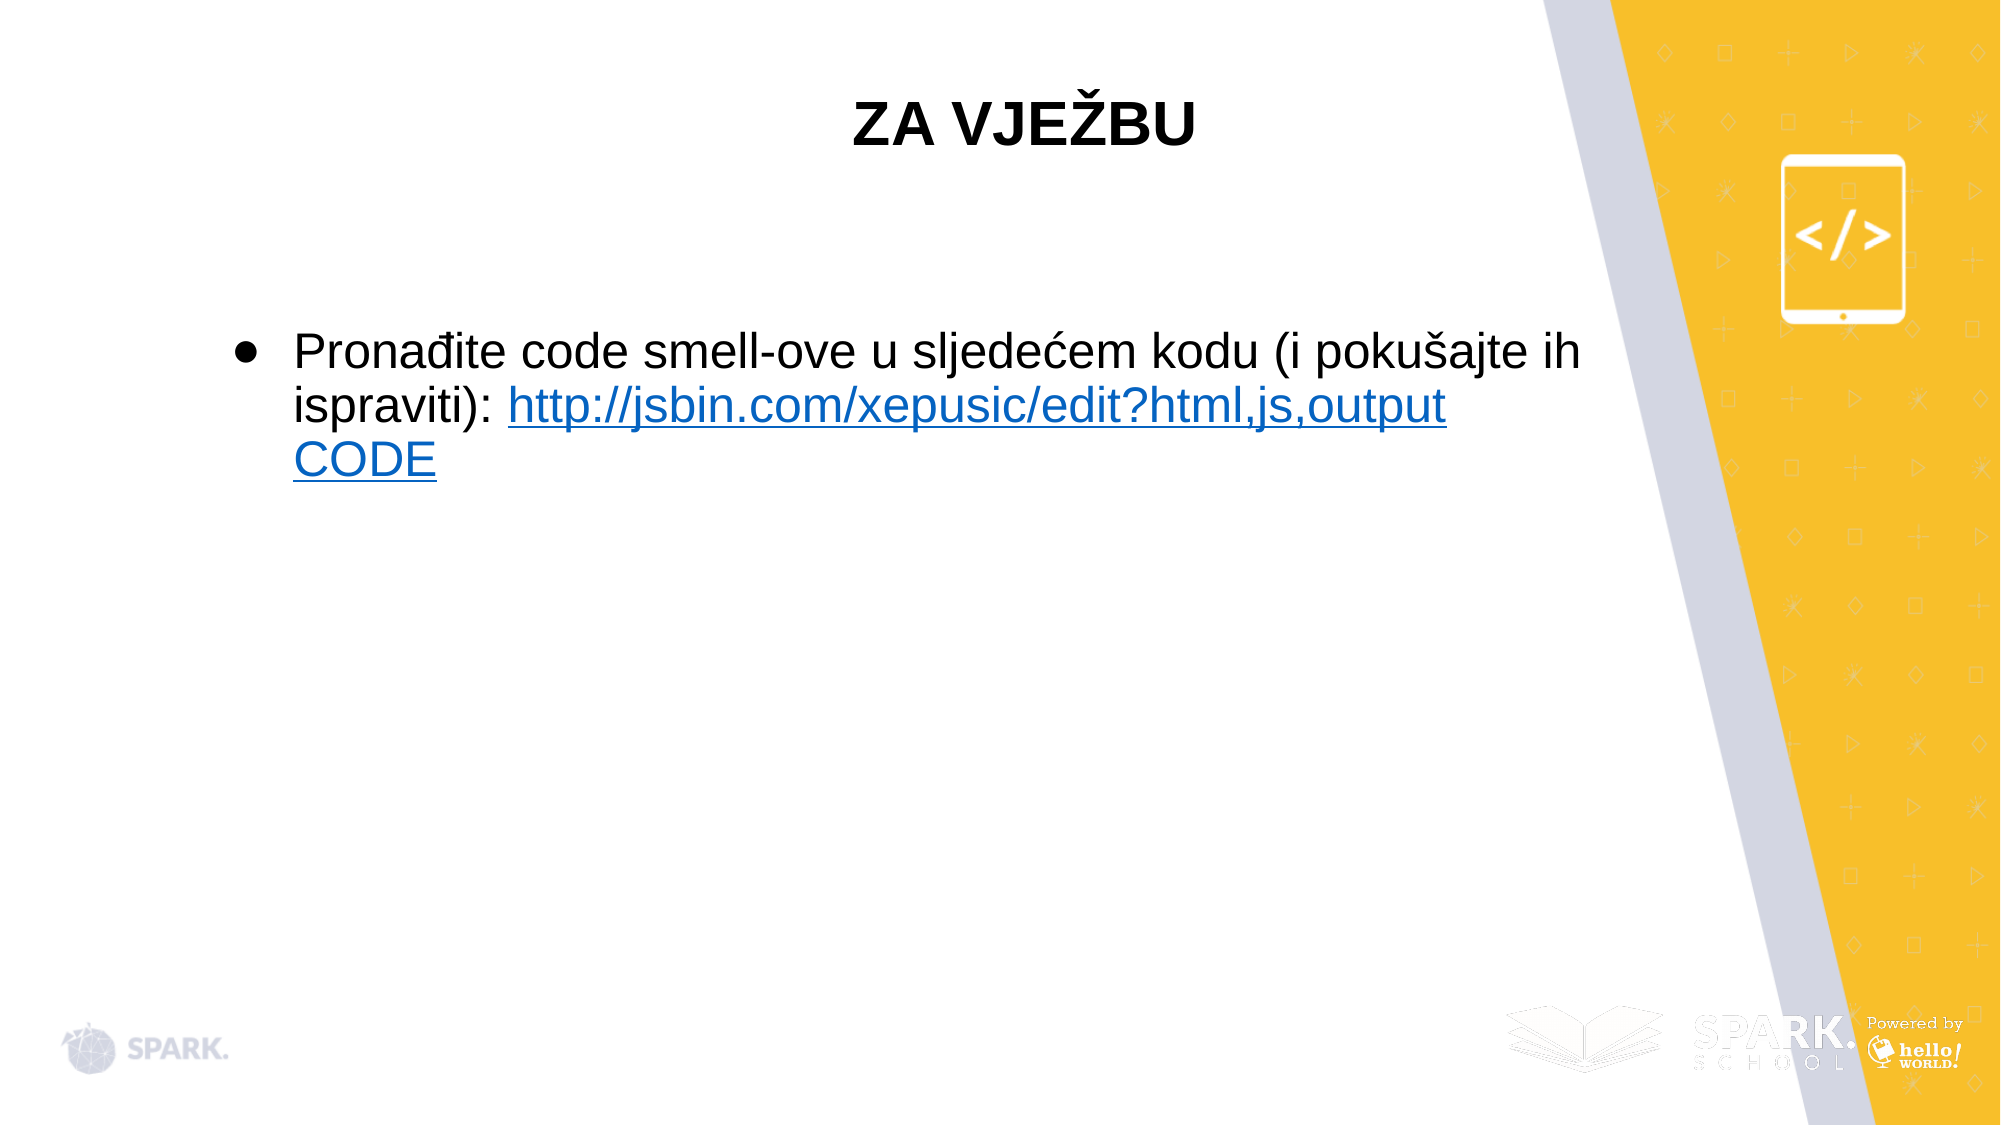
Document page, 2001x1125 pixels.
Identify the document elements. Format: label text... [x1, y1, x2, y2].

text_box ZA VJEŽBU [508, 52, 1543, 189]
picture [0, 0, 2001, 1125]
subtitle Pronađite code smell-ove u sljedećem kodu (i pokušajte ih ispraviti): http://jsbin.com/xepusic/edit?html,js,output CODE [203, 318, 1612, 959]
